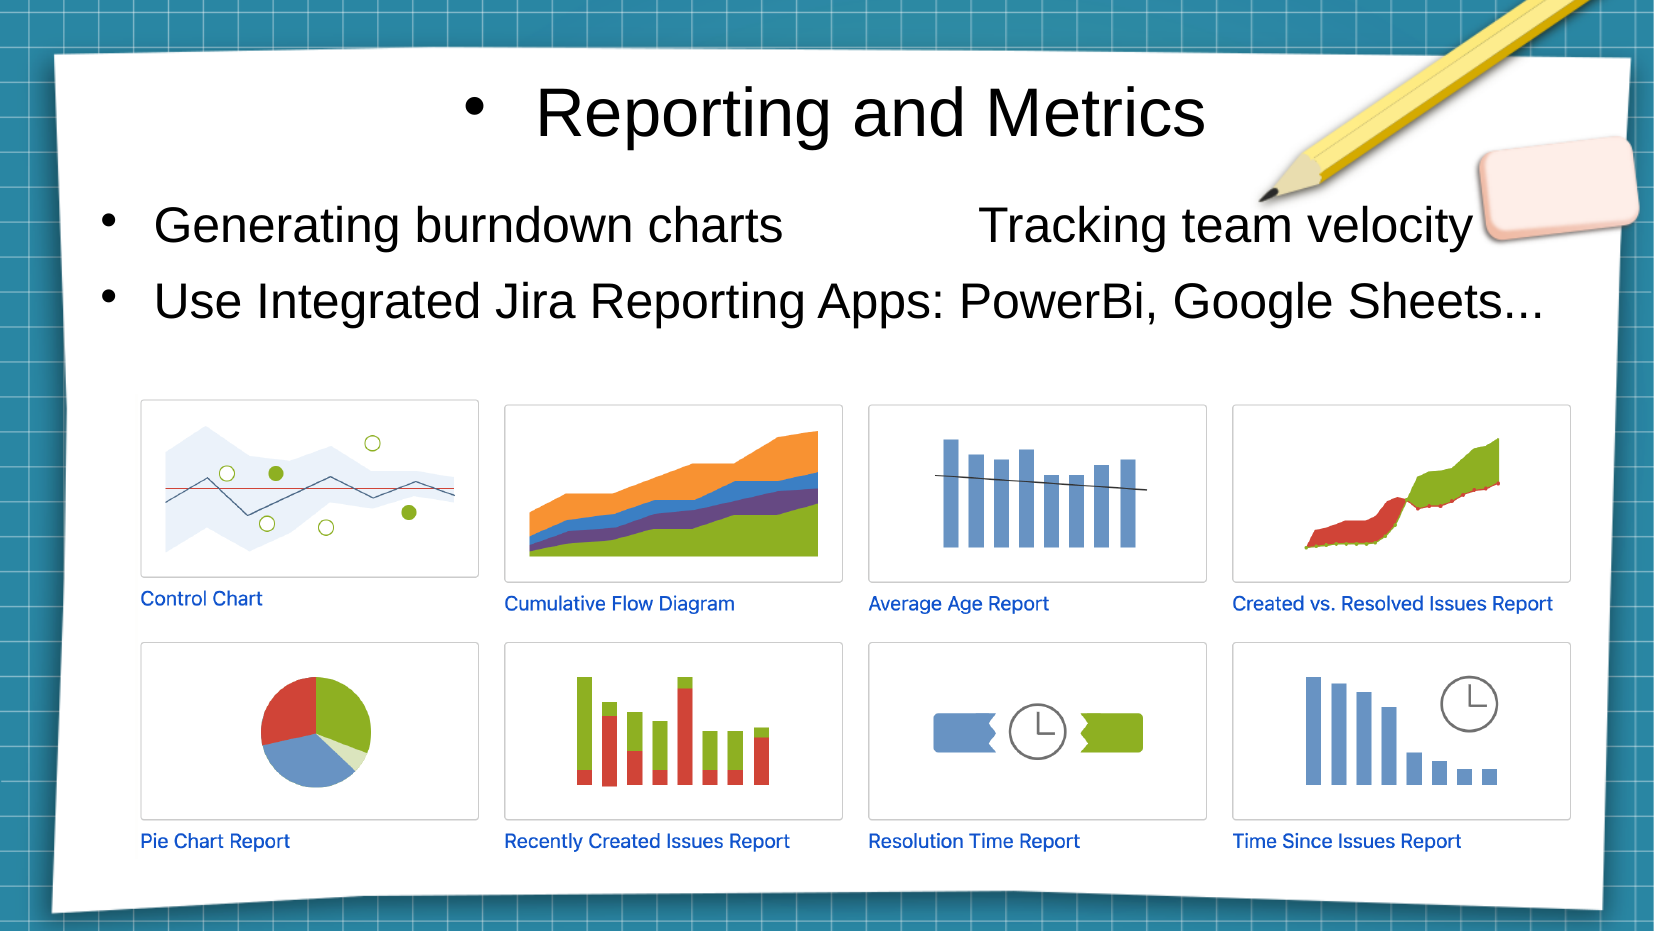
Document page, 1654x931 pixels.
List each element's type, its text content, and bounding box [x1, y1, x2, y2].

title Reporting and Metrics [82, 37, 1571, 117]
picture [0, 0, 1654, 931]
list Generating burndown charts Tracking team velocity Use Integrated Jira Reporting Apps: PowerBi, Google Sheets... [82, 117, 1571, 657]
